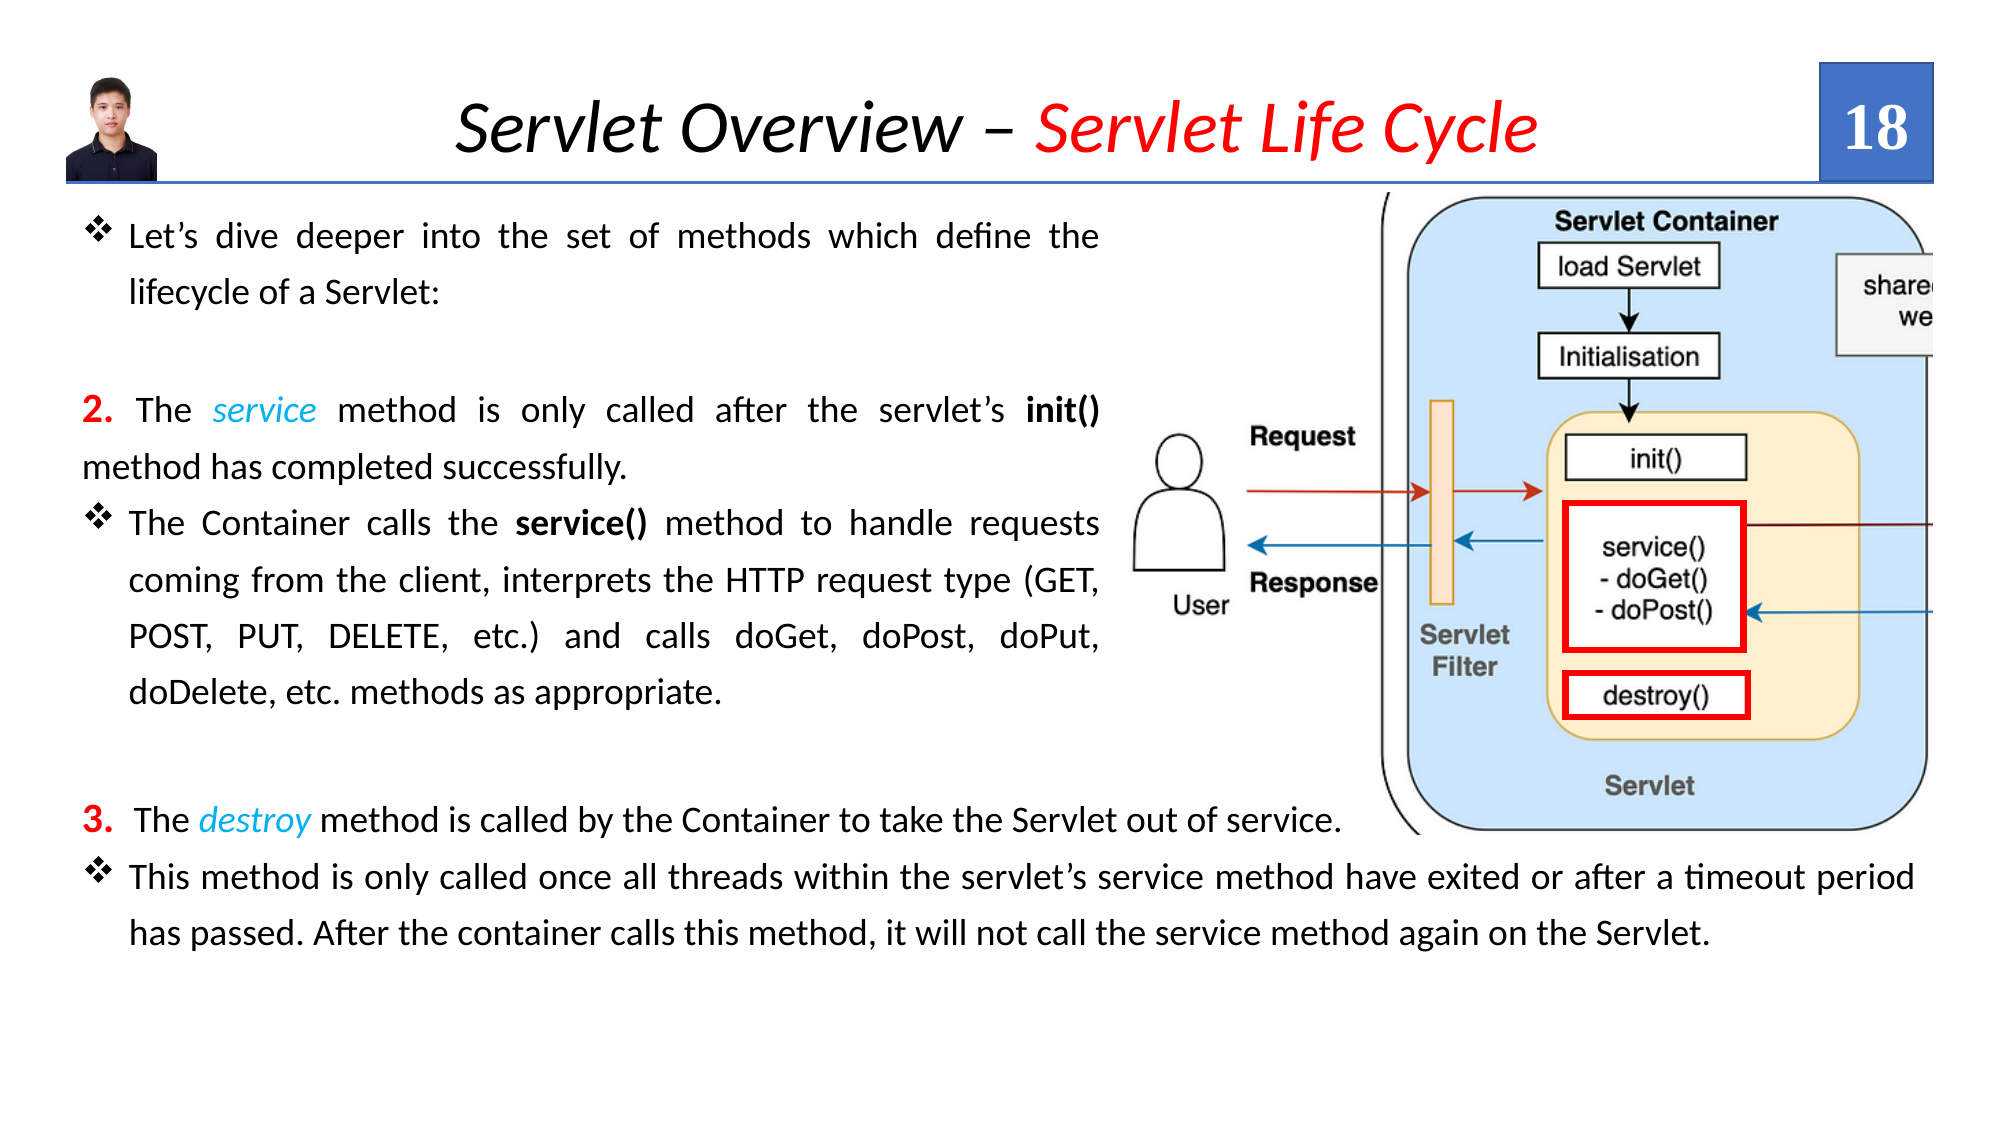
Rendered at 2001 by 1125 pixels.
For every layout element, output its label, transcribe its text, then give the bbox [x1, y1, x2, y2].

picture [66, 62, 157, 181]
text_box Servlet Overview – Servlet Life Cycle [176, 69, 1819, 175]
picture [1115, 192, 1933, 835]
text_box Let’s dive deeper into the set of methods which define the lifecycle of a Servlet: 2. The service method is only called after the servlet’s init() method has completed successfully. The Container calls the service() method to handle requests coming from the client, interprets the HTTP request type (GET, POST, PUT, DELETE, etc.) and calls doGet, doPost, doPut, doDelete, etc. methods as appropriate. [67, 192, 1115, 720]
text_box 3. The destroy method is called by the Container to take the Servlet out of service. This method is only called once all threads within the servlet’s service method have exited or after a timeout period has passed. After the container calls this method, it will not call the service method again on the Servlet. [67, 720, 1933, 961]
slide_number 18 [1818, 61, 1933, 185]
